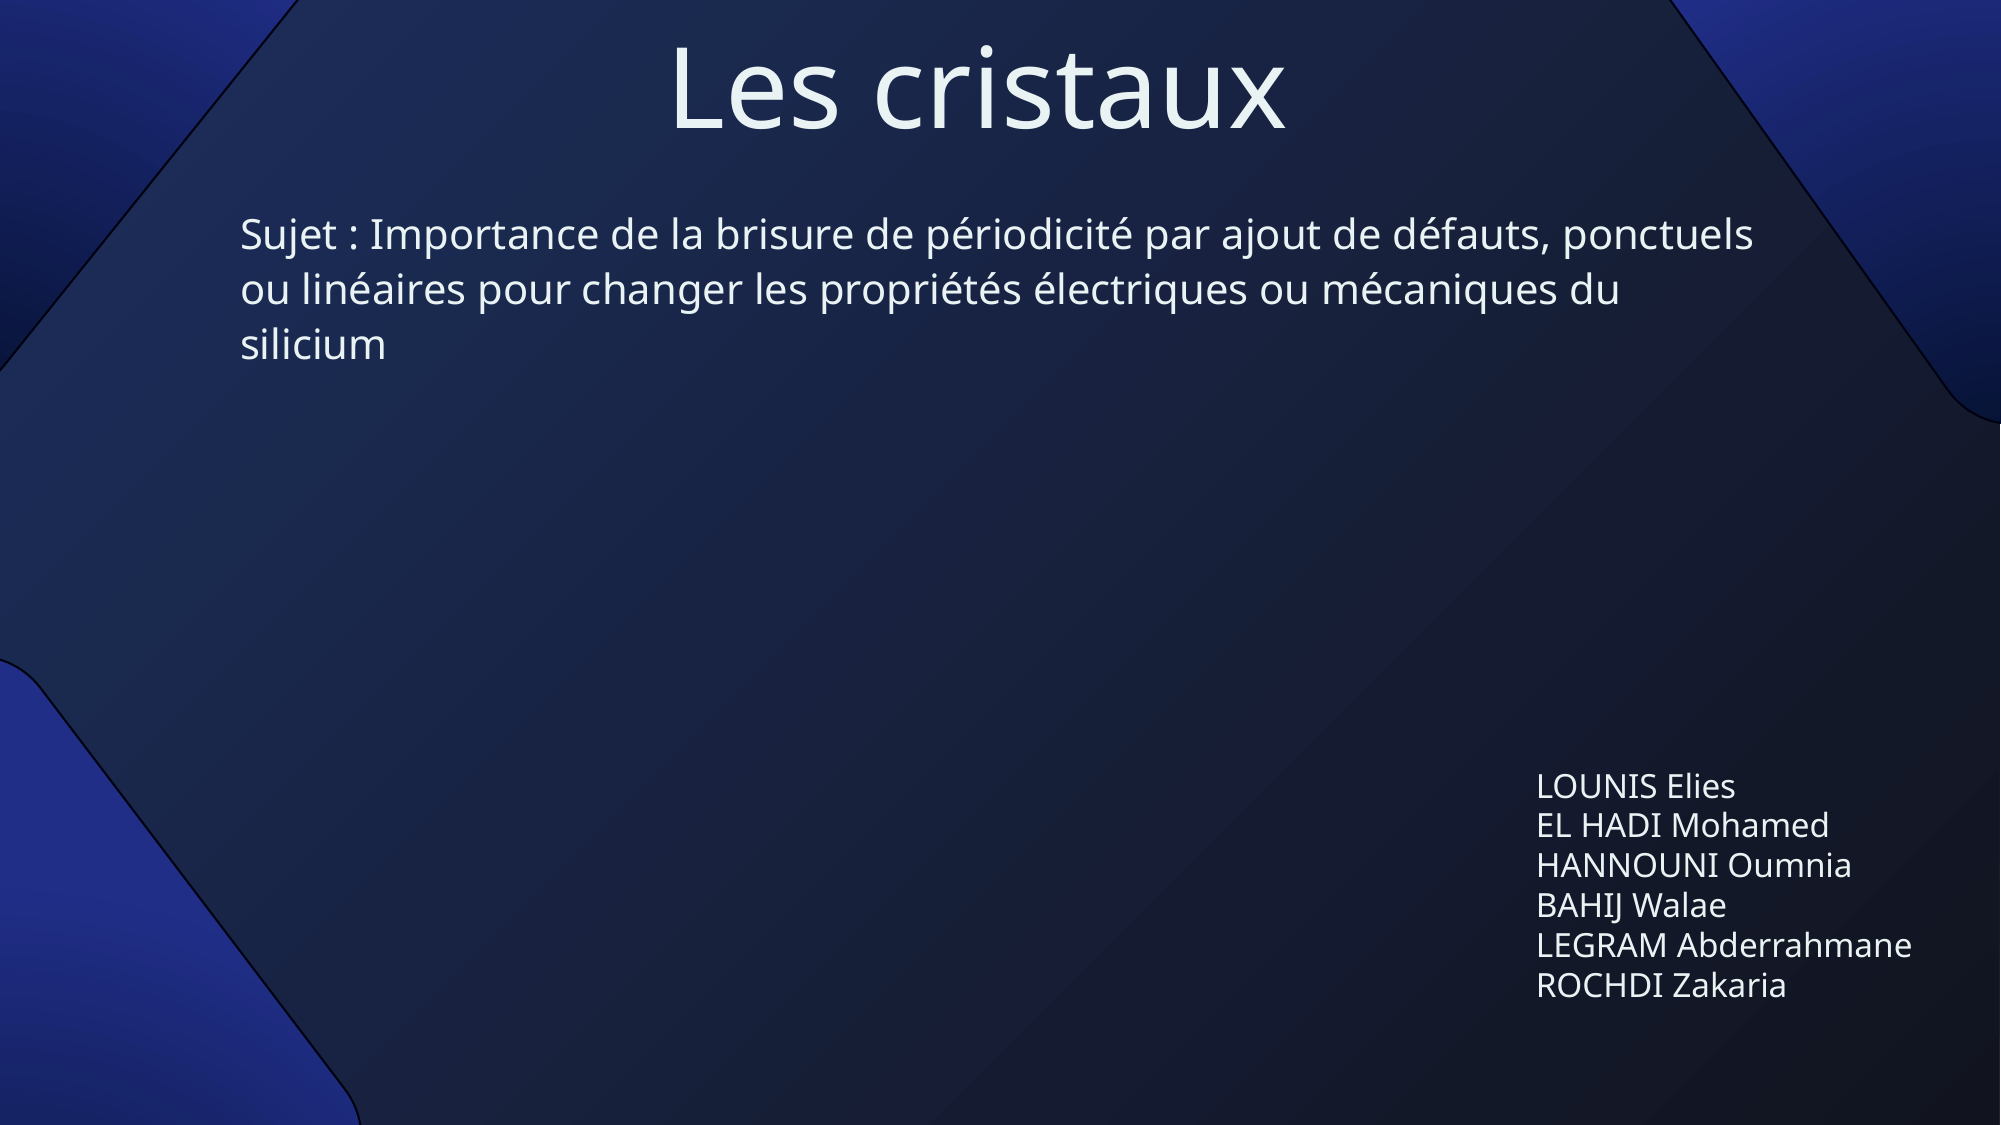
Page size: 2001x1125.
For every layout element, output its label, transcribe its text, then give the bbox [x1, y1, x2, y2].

text_box LOUNIS Elies EL HADI Mohamed HANNOUNI Oumnia BAHIJ Walae LEGRAM Abderrahmane ROCHDI Zakaria [1521, 757, 2000, 1012]
text_box [0, 658, 362, 1125]
text_box [0, 0, 2000, 1125]
title Les cristaux [651, 0, 1348, 159]
text_box [0, 0, 299, 372]
text_box [1668, 0, 2000, 424]
subtitle Sujet : Importance de la brisure de périodicité par ajout de défauts, ponctuels ou linéaires pour changer les propriétés électriques ou mécaniques du silicium [225, 194, 1775, 563]
